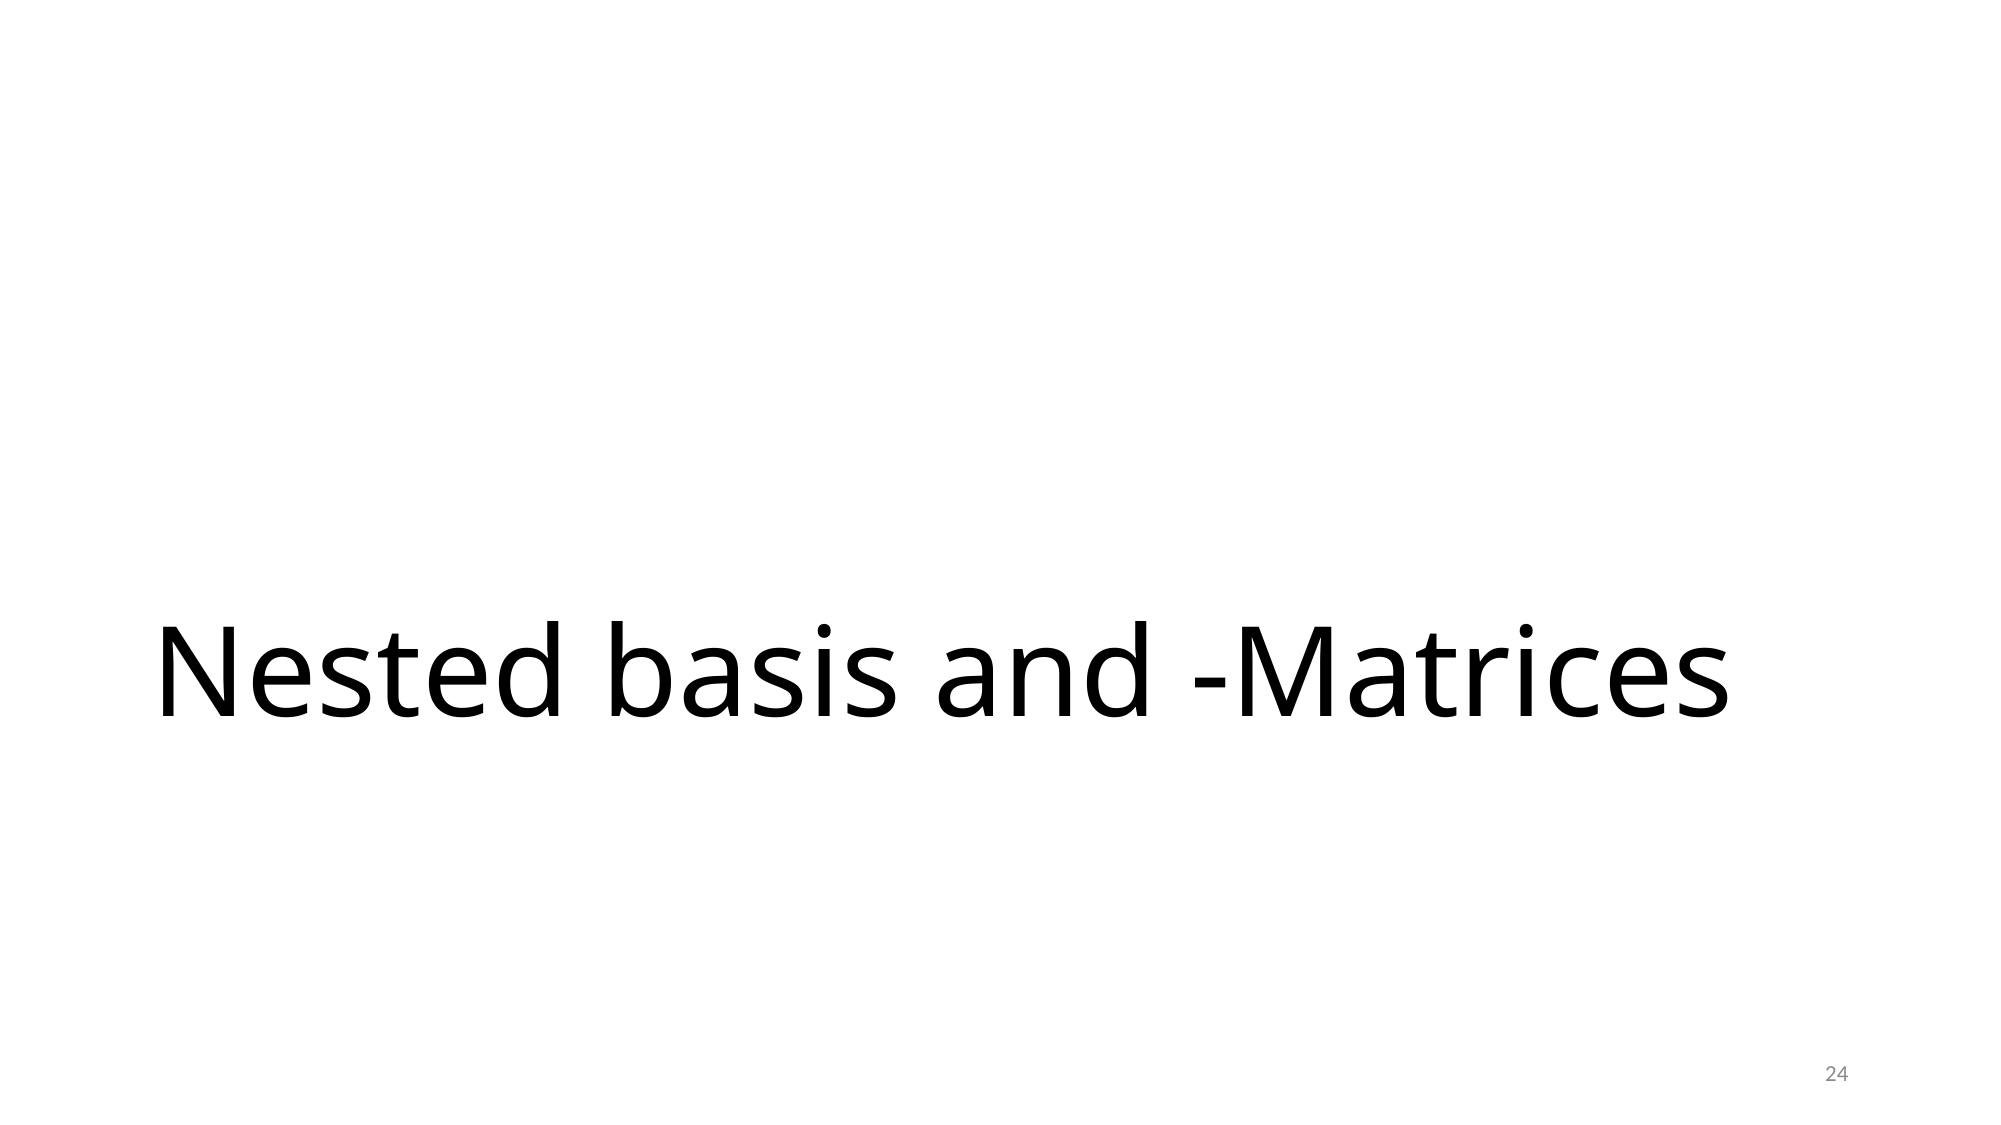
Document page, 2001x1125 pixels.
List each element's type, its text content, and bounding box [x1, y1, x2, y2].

slide_number 24 [1413, 1042, 1864, 1103]
